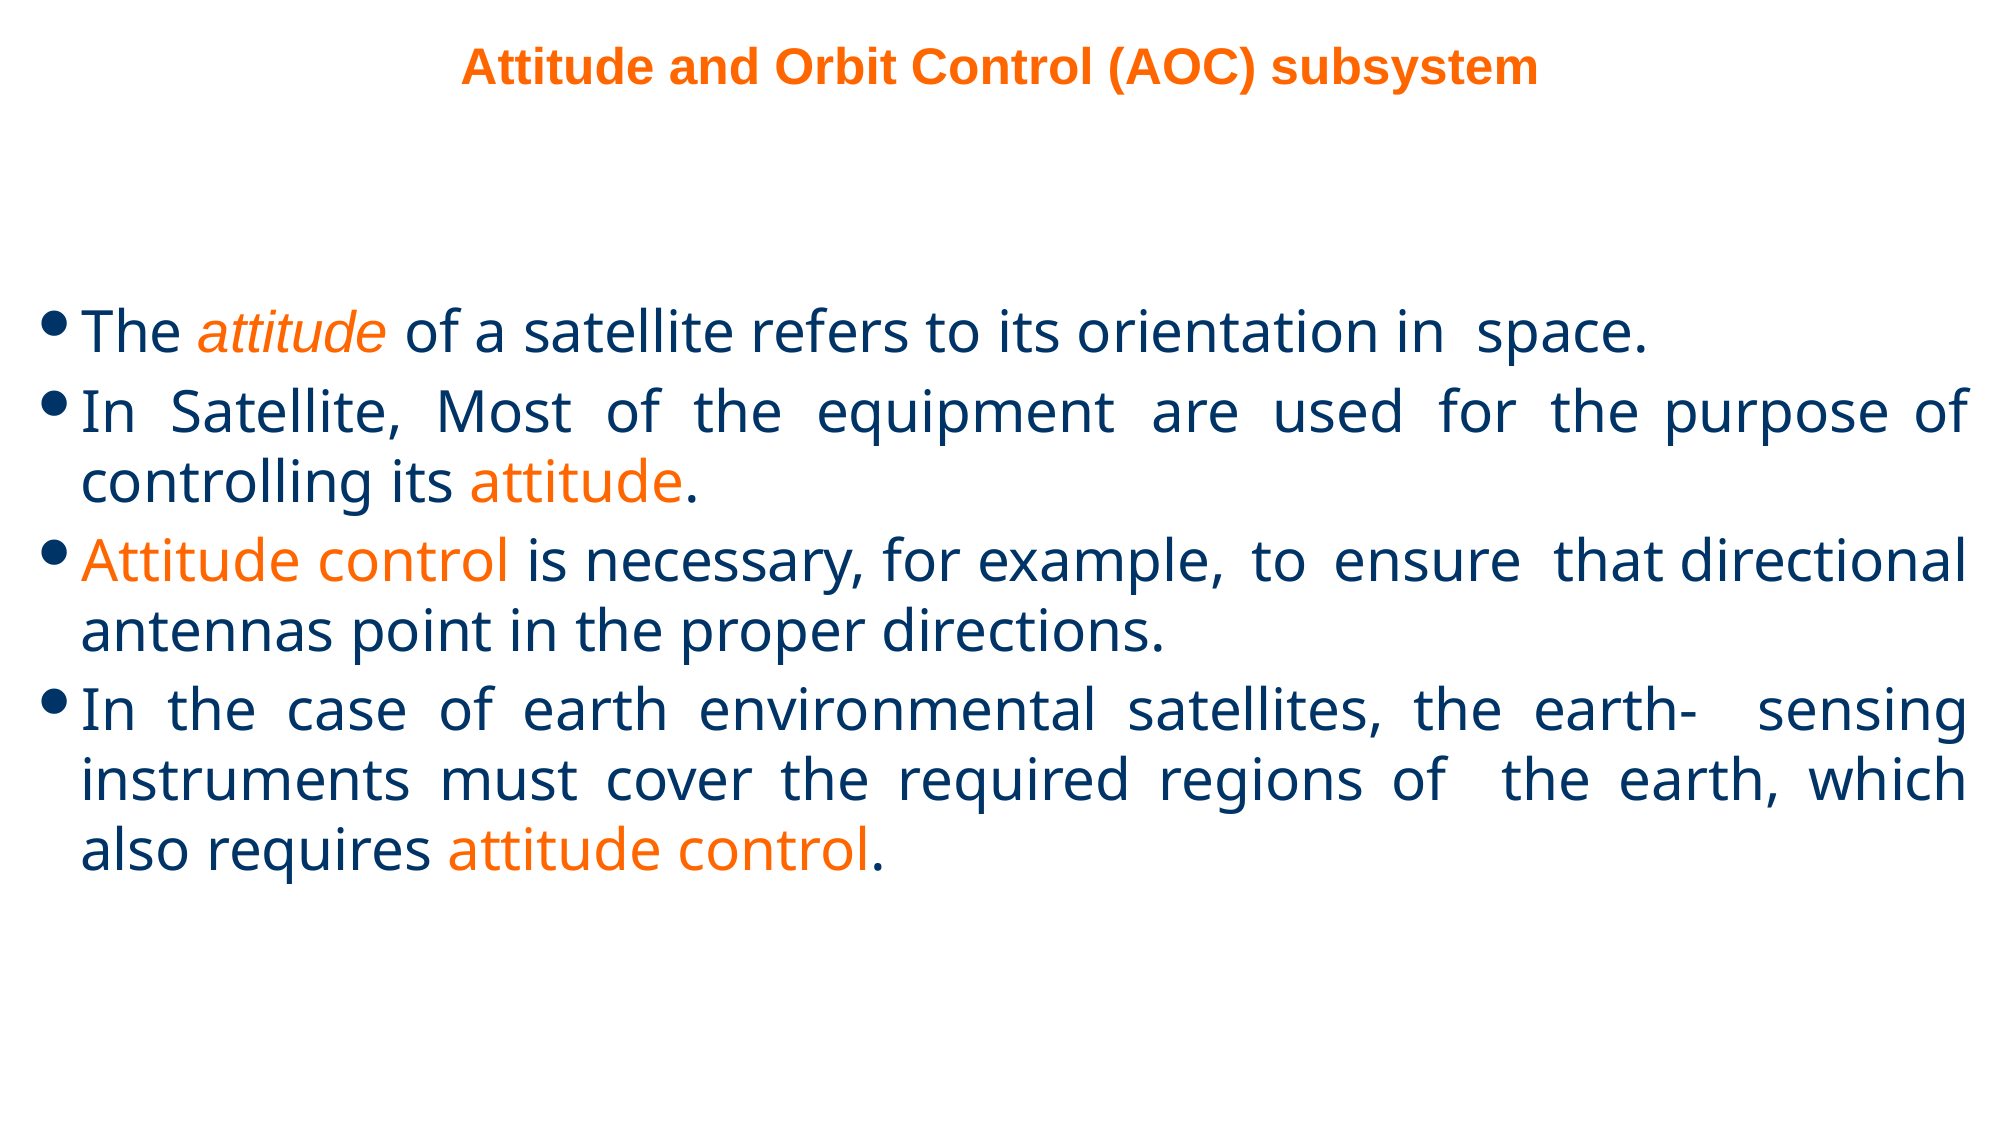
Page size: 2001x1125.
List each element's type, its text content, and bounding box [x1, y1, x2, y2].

text_box The attitude of a satellite refers to its orientation in space. In Satellite, Most of the equipment are used for the purpose of controlling its attitude. Attitude control is necessary, for example, to ensure that directional antennas point in the proper directions. In the case of earth environmental satellites, the earth- sensing instruments must cover the required regions of the earth, which also requires attitude control. [36, 292, 1970, 883]
title Attitude and Orbit Control (AOC) subsystem [0, 30, 2000, 220]
